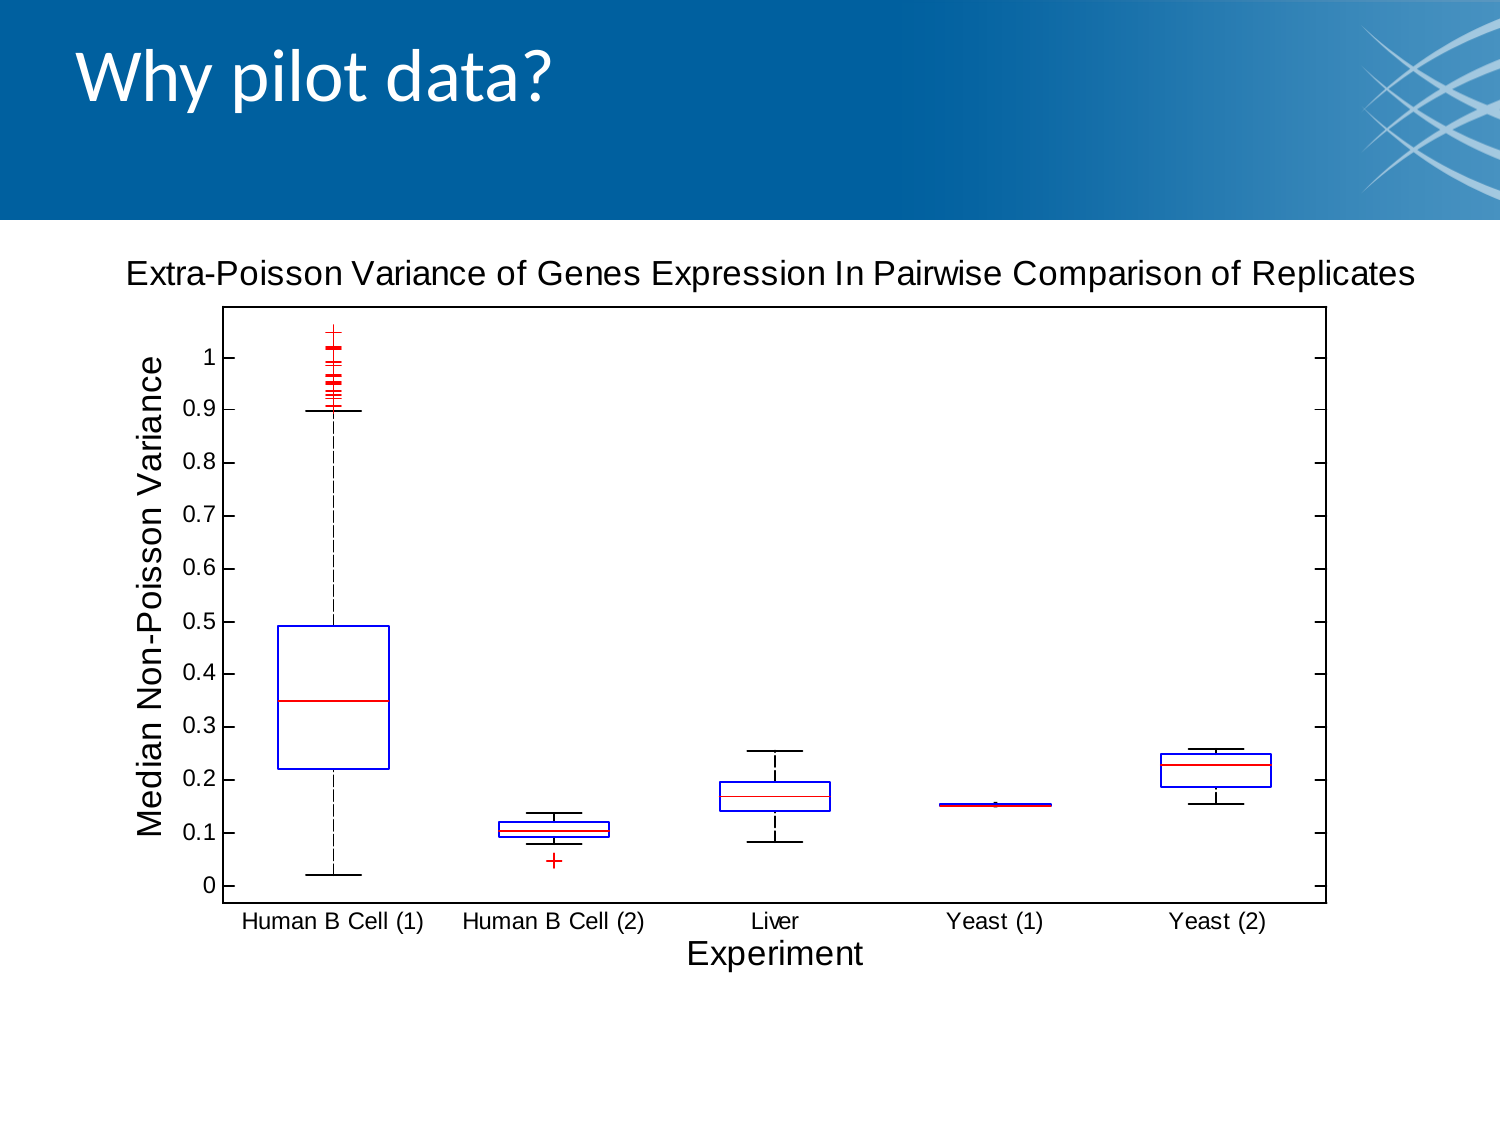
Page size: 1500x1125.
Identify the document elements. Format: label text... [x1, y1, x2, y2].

picture [37, 249, 1463, 1021]
title Why pilot data? [75, 37, 1238, 218]
picture [0, 0, 1500, 220]
